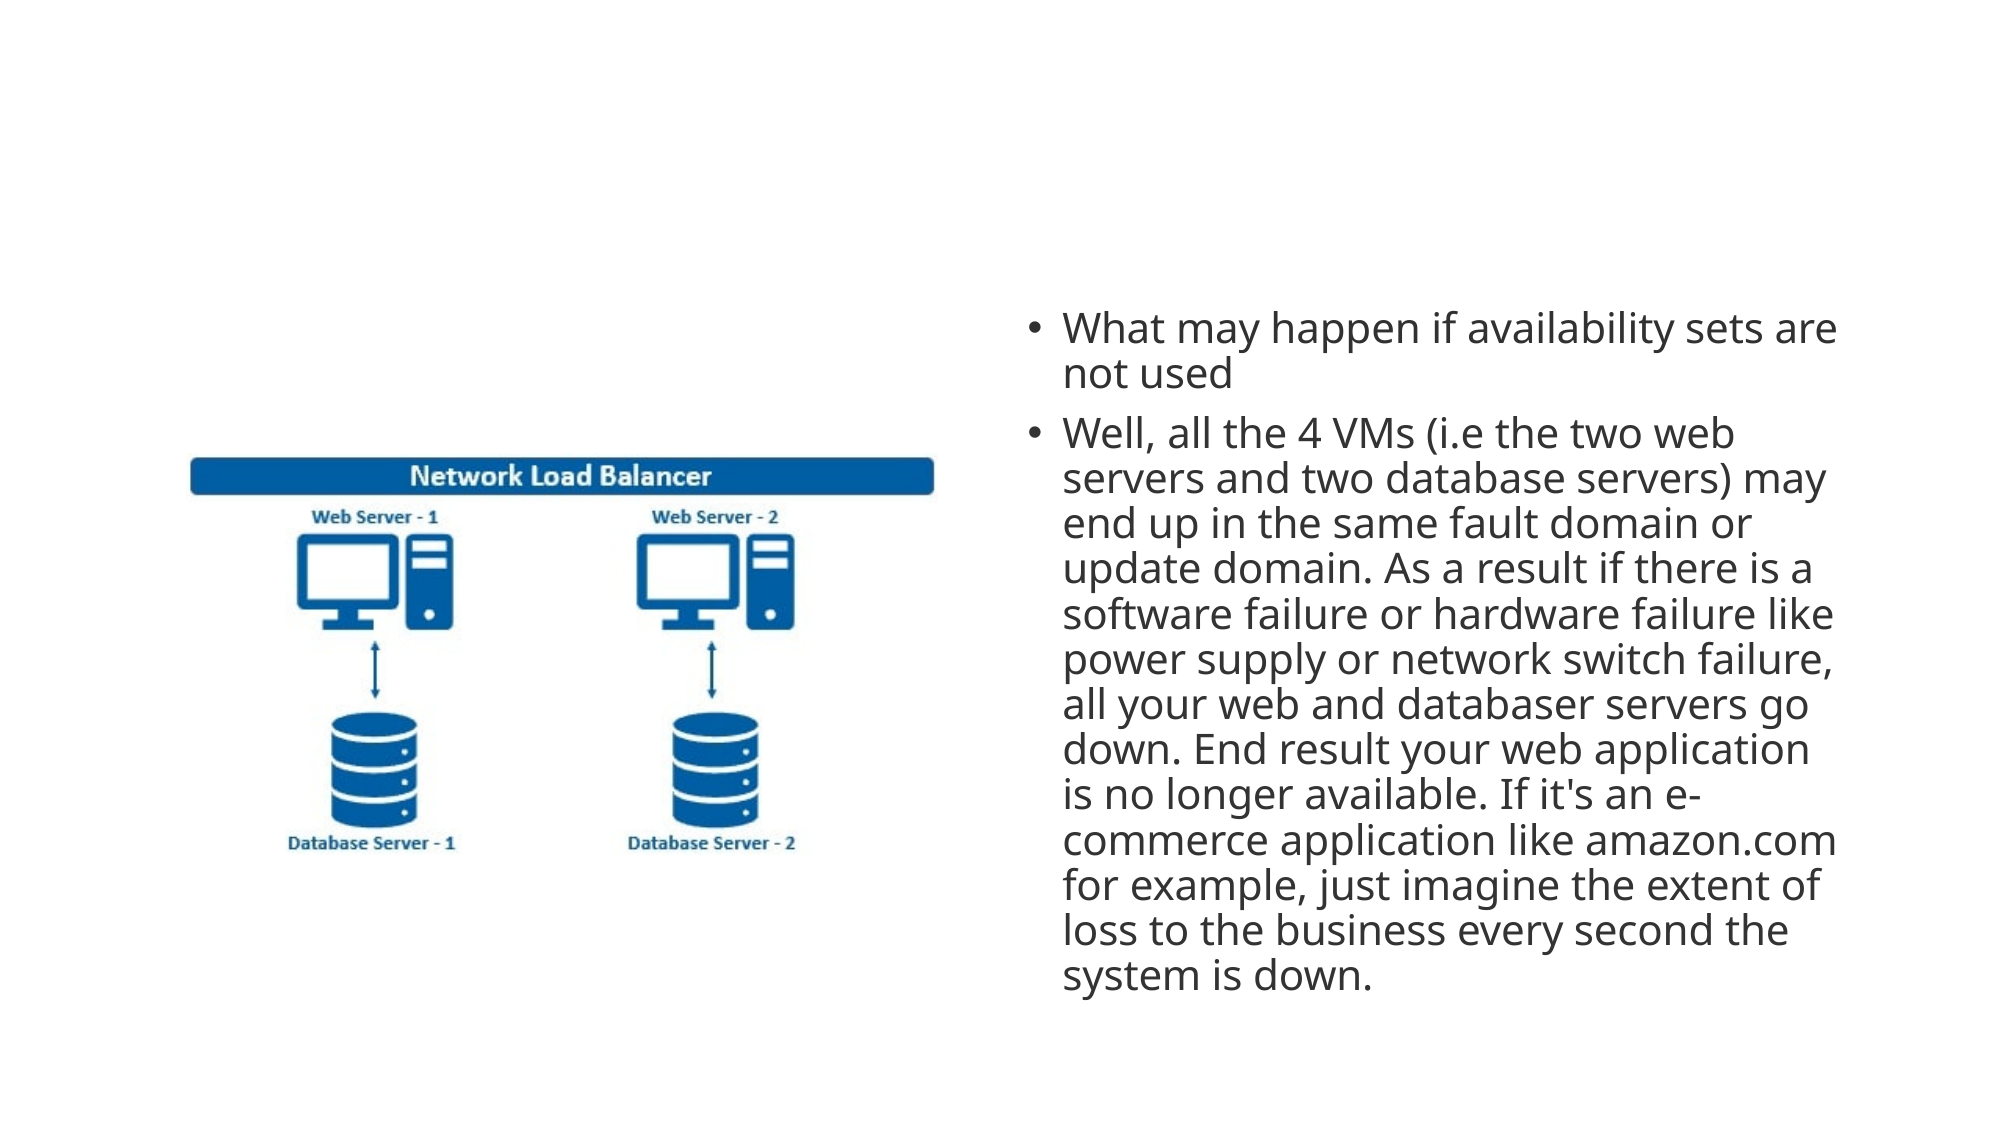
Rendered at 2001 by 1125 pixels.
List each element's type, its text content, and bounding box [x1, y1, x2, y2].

list What may happen if availability sets are not used Well, all the 4 VMs (i.e the two web servers and two database servers) may end up in the same fault domain or update domain. As a result if there is a software failure or hardware failure like power supply or network switch failure, all your web and databaser servers go down. End result your web application is no longer available. If it's an e-commerce application like amazon.com for example, just imagine the extent of loss to the business every second the system is down. [1012, 299, 1863, 1014]
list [186, 453, 939, 859]
